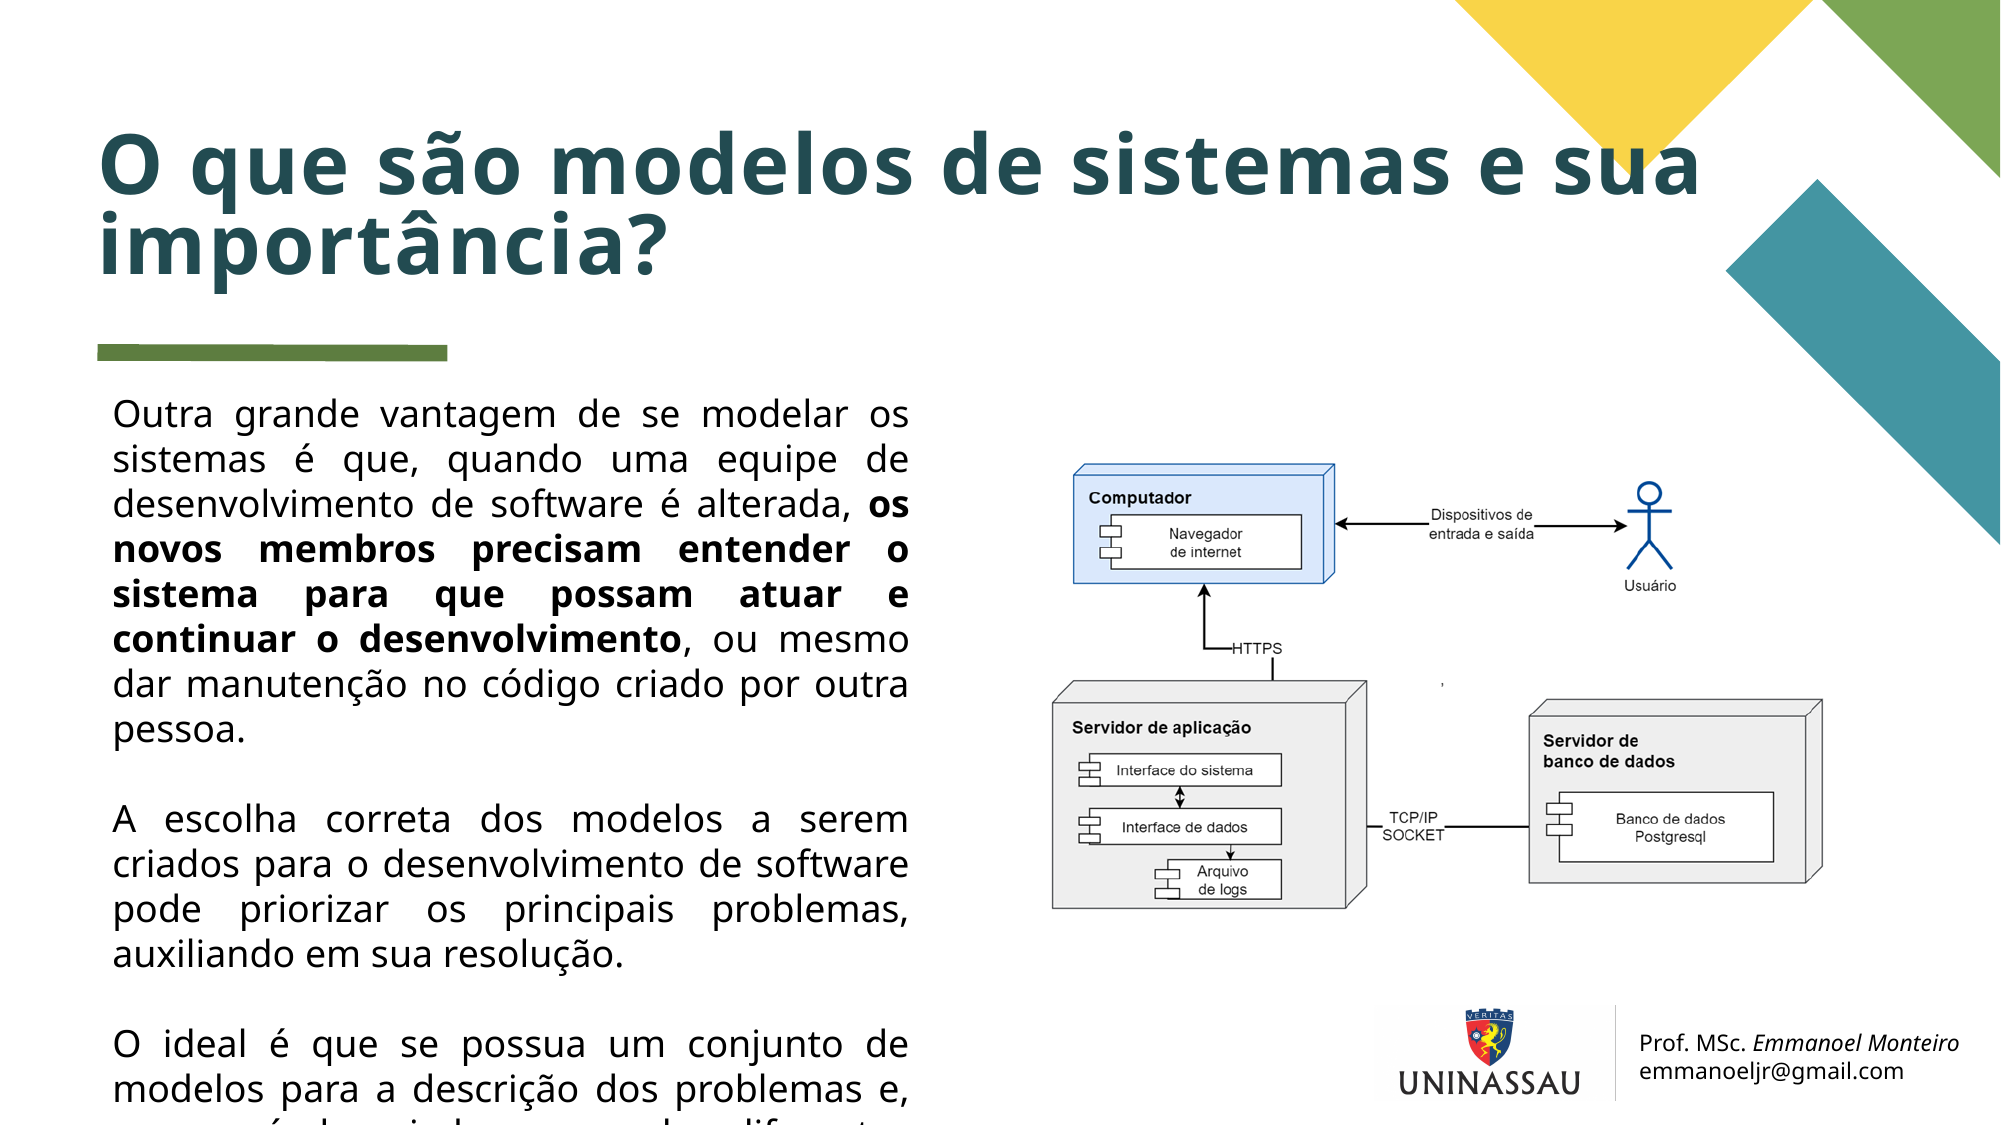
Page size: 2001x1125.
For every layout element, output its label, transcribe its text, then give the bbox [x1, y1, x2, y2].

text_box Outra grande vantagem de se modelar os sistemas é que, quando uma equipe de desenvolvimento de software é alterada, os novos membros precisam entender o sistema para que possam atuar e continuar o desenvolvimento, ou mesmo dar manutenção no código criado por outra pessoa. A escolha correta dos modelos a serem criados para o desenvolvimento de software pode priorizar os principais problemas, auxiliando em sua resolução. O ideal é que se possua um conjunto de modelos para a descrição dos problemas e, se possível, criados segundo diferentes pontos de vista e interrelacionados quando necessário. [97, 382, 925, 1125]
text_box Prof. MSc. Emmanoel Monteiro emmanoeljr@gmail.com [1624, 1021, 1975, 1092]
picture [999, 437, 1871, 934]
title O que são modelos de sistemas e sua importância? [97, 32, 1898, 291]
picture [1374, 1005, 1616, 1101]
